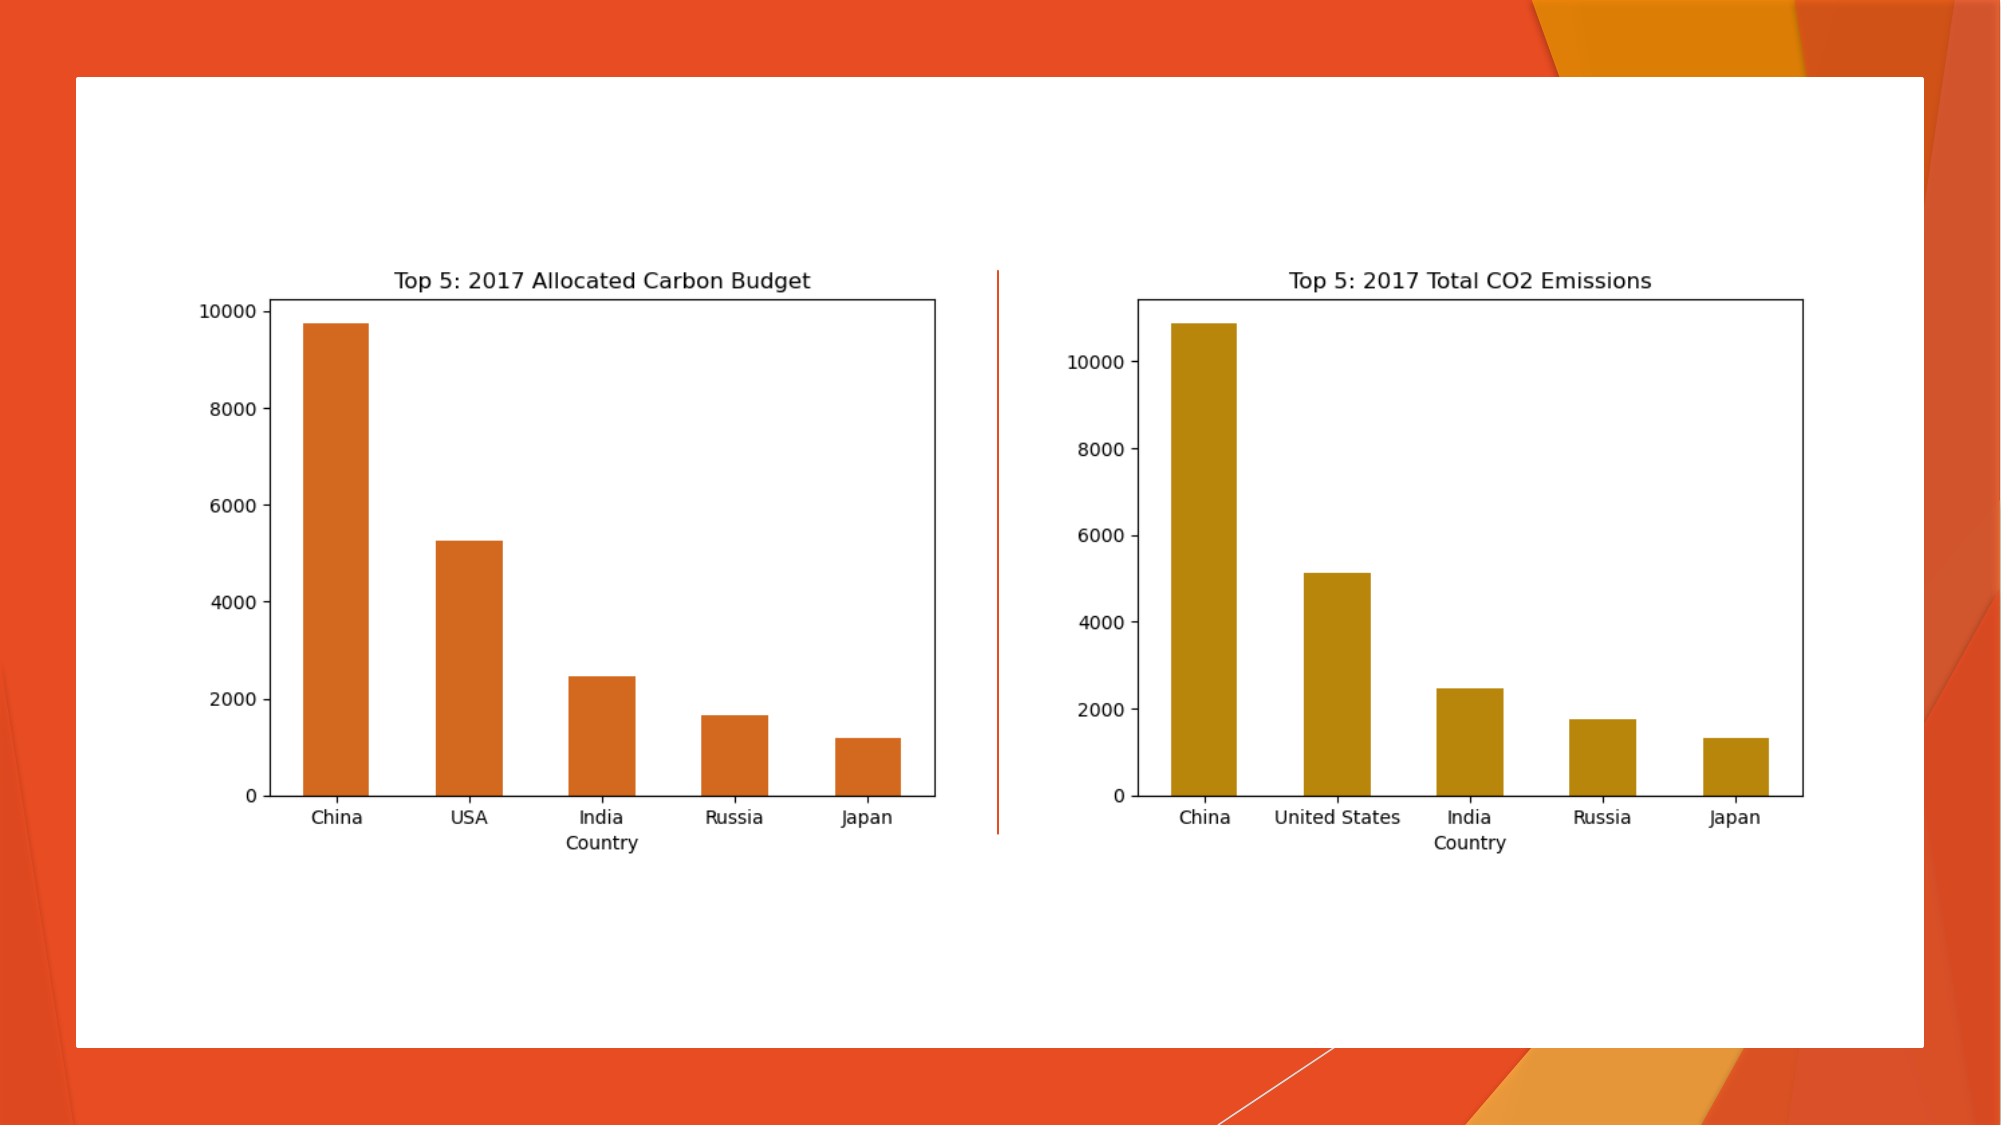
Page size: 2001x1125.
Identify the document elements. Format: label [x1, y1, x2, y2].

text_box [0, 0, 2000, 1125]
picture [183, 259, 948, 867]
picture [1051, 259, 1816, 867]
